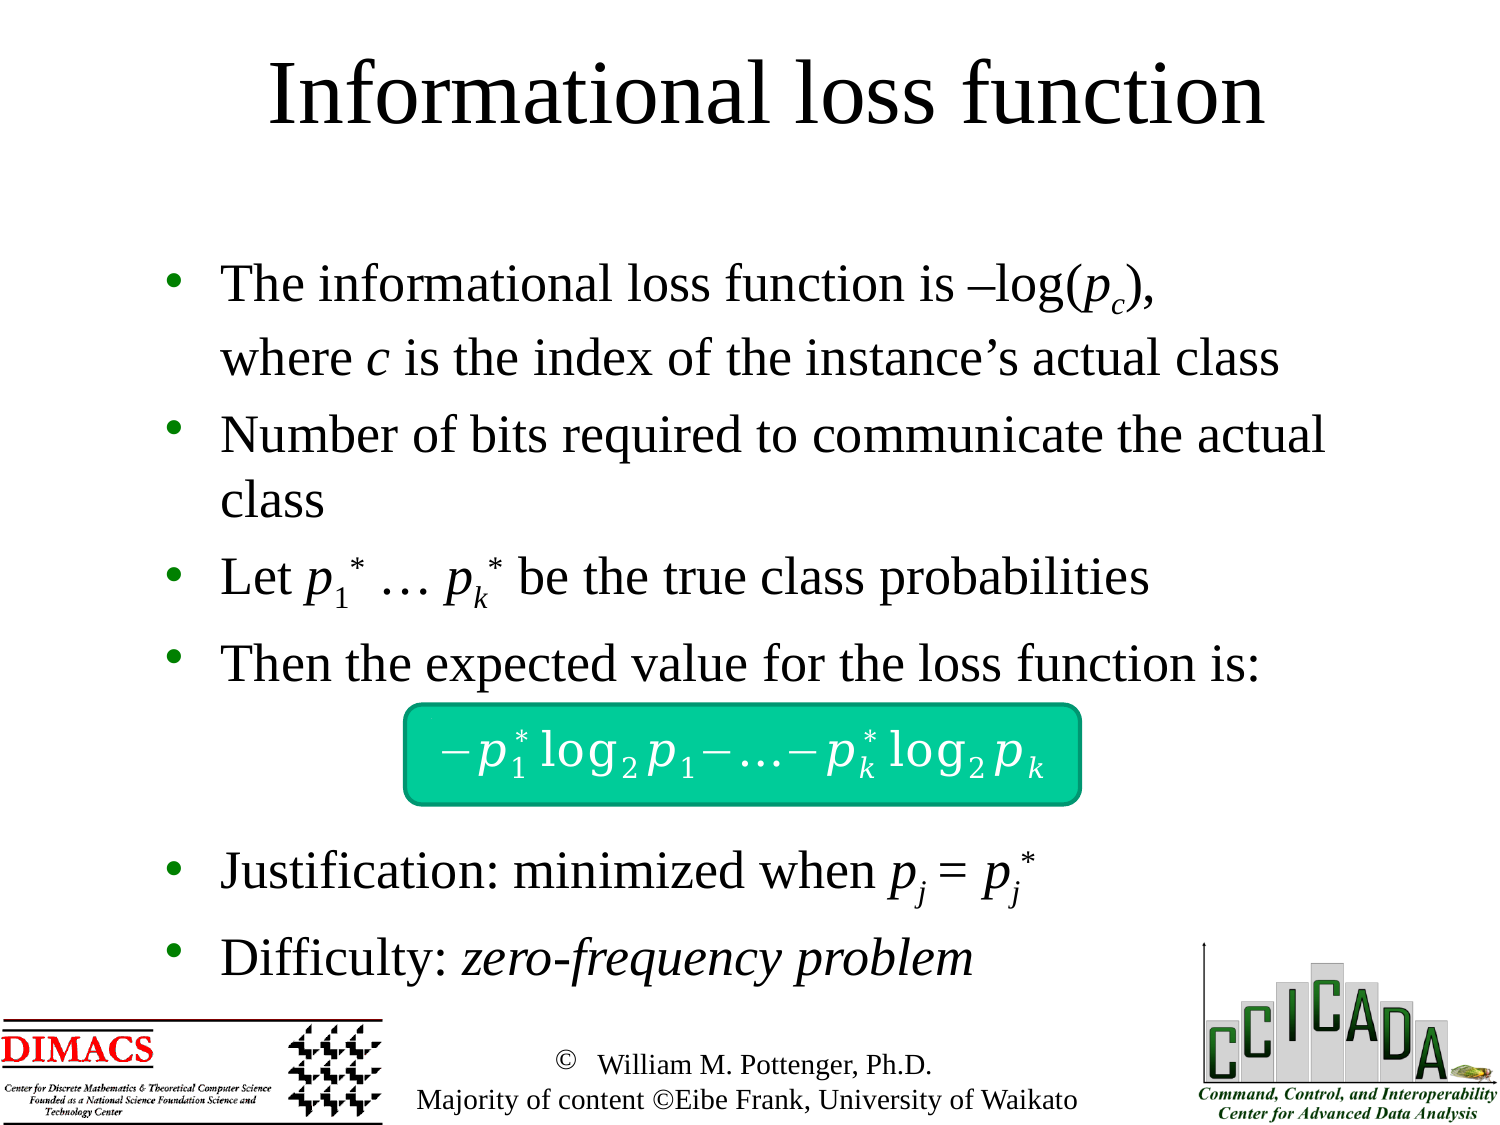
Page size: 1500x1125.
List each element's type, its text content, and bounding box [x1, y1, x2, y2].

picture [1388, 939, 1500, 1125]
picture [0, 1019, 150, 1125]
text_box The informational loss function is –log(pc), where c is the index of the instance’s actual class Number of bits required to communicate the actual class Let p1* … pk* be the true class probabilities Then the expected value for the loss function is: Justification: minimized when pj = pj* Difficulty: zero-frequency problem [150, 239, 1388, 1125]
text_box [404, 704, 1081, 805]
footer William M. Pottenger, Ph.D. Majority of content ©Eibe Frank, University of Waikato [337, 1037, 1150, 1088]
title Informational loss function [0, 0, 1500, 188]
